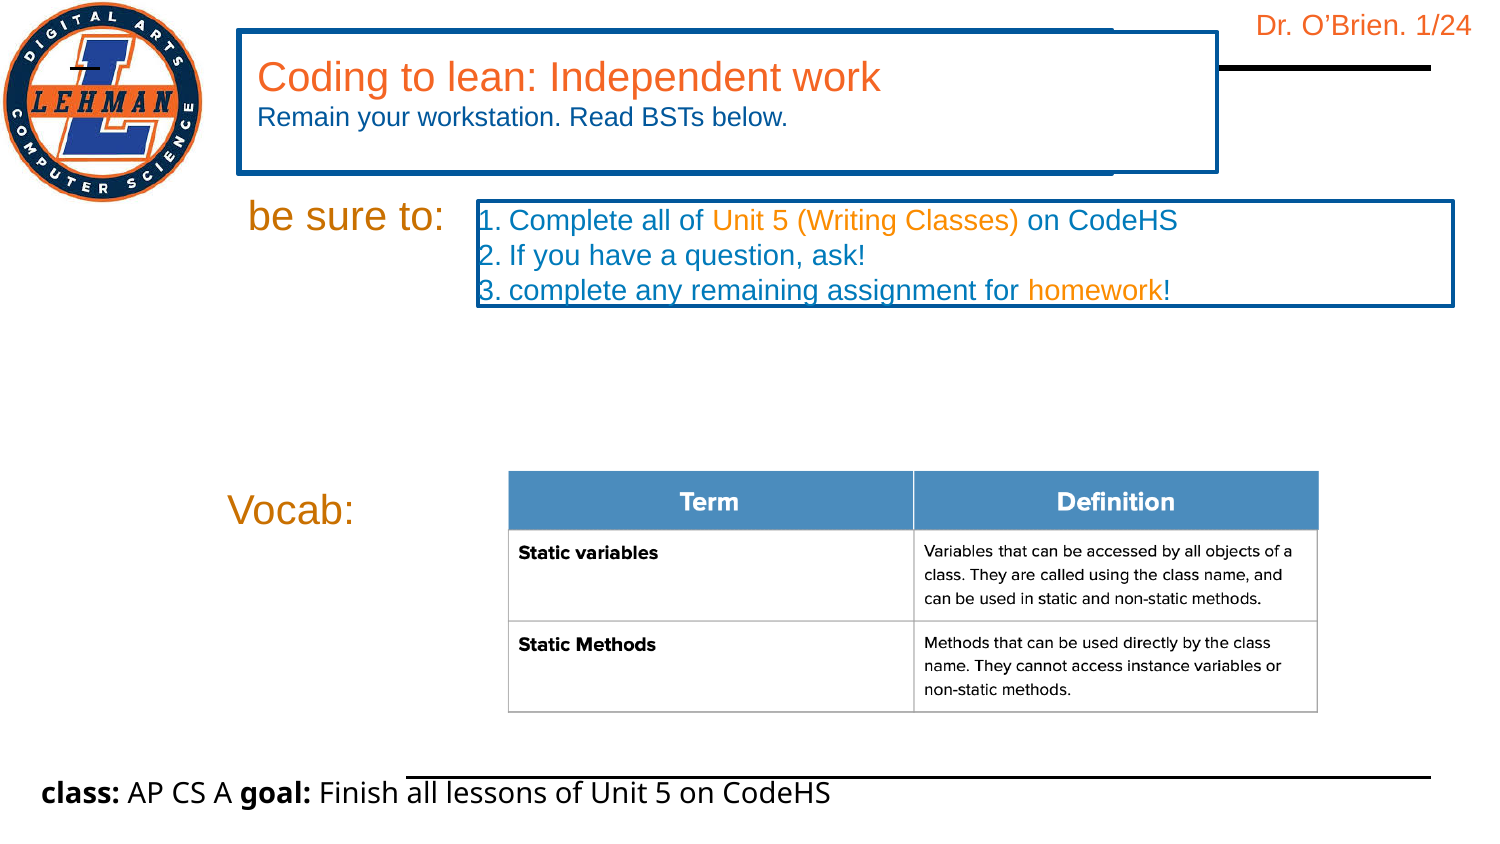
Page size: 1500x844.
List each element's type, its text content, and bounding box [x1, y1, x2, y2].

text_box Vocab: [227, 482, 355, 533]
picture [497, 449, 1340, 731]
text_box be sure to: [247, 189, 457, 240]
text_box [237, 29, 1218, 174]
picture [0, 0, 204, 204]
text_box Complete all of Unit 5 (Writing Classes) on CodeHS If you have a question, ask! complete any remaining assignment for homework! [477, 201, 1454, 307]
